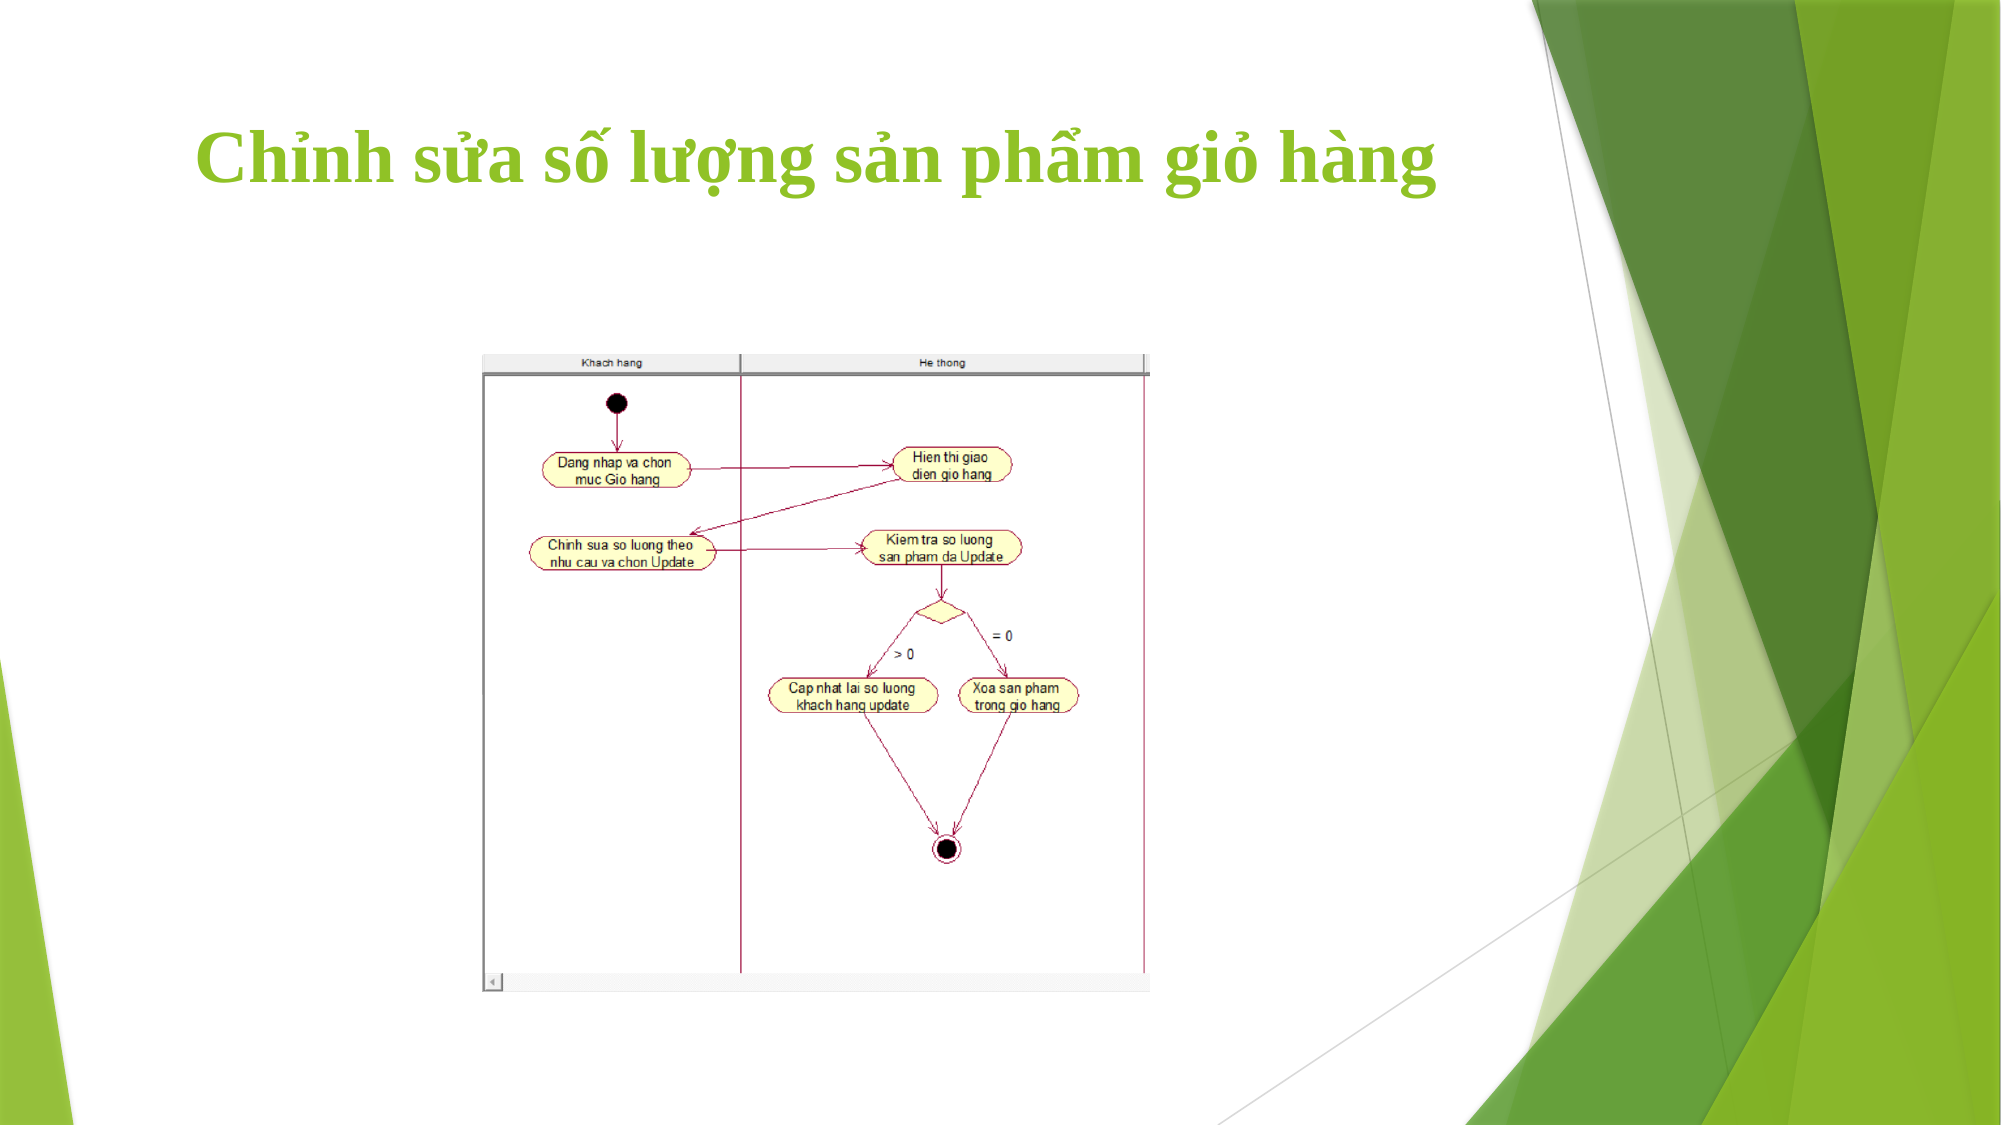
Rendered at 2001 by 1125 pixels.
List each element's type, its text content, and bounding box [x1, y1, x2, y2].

title Chỉnh sửa số lượng sản phẩm giỏ hàng [111, 99, 1522, 317]
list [482, 353, 1151, 992]
